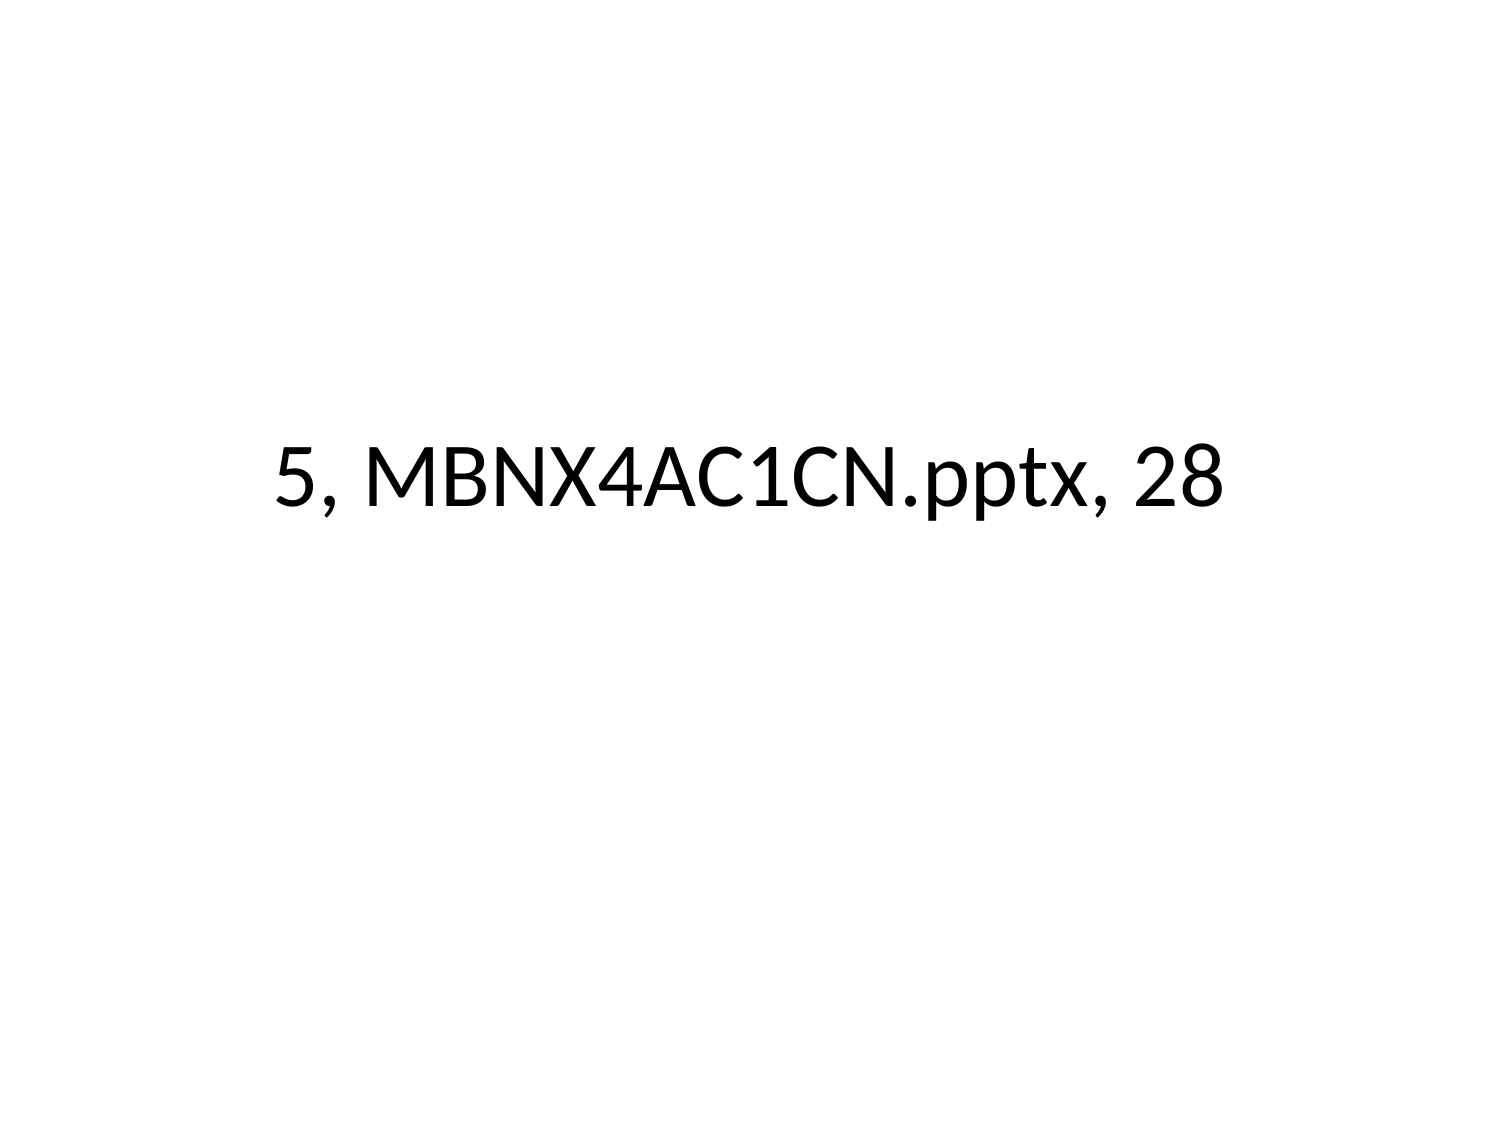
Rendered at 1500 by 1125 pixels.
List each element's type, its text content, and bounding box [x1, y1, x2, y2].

title 5, MBNX4AC1CN.pptx, 28 [112, 349, 1388, 591]
